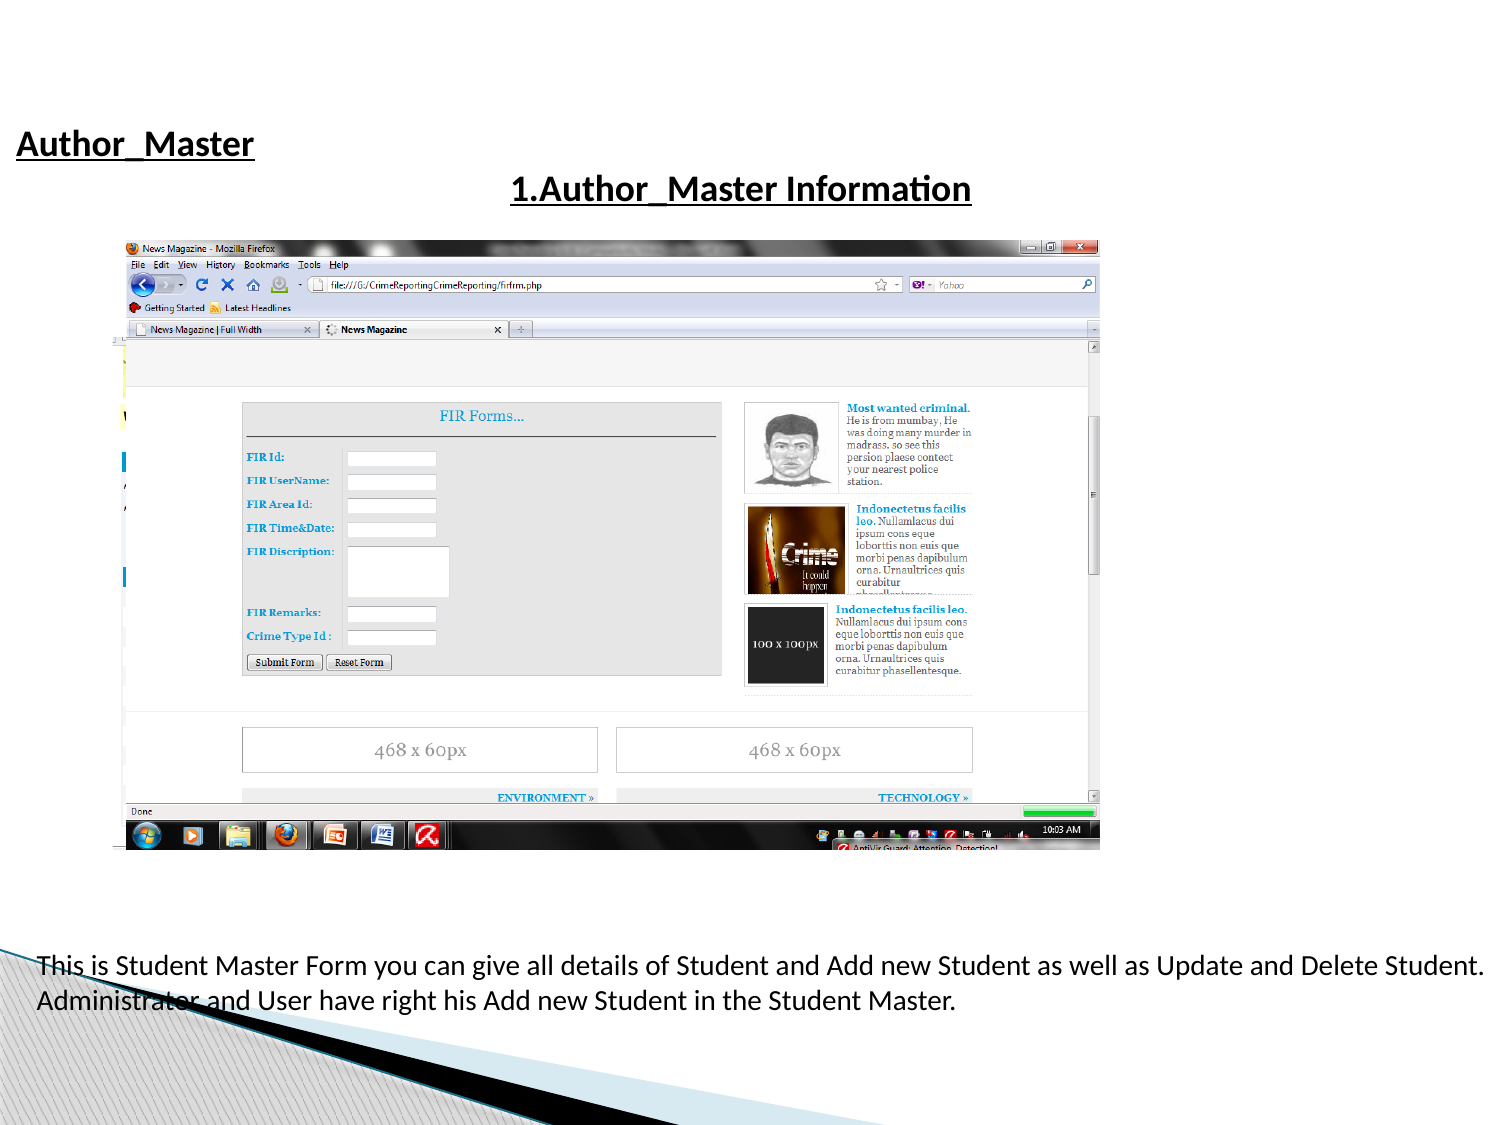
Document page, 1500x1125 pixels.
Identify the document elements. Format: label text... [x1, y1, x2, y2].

text_box This is Student Master Form you can give all details of Student and Add new Student as well as Update and Delete Student. Administrator and User have right his Add new Student in the Student Master. [8, 691, 1500, 1059]
picture [112, 240, 1101, 851]
text_box Author_Master 1.Author_Master Information [1, 1, 987, 261]
